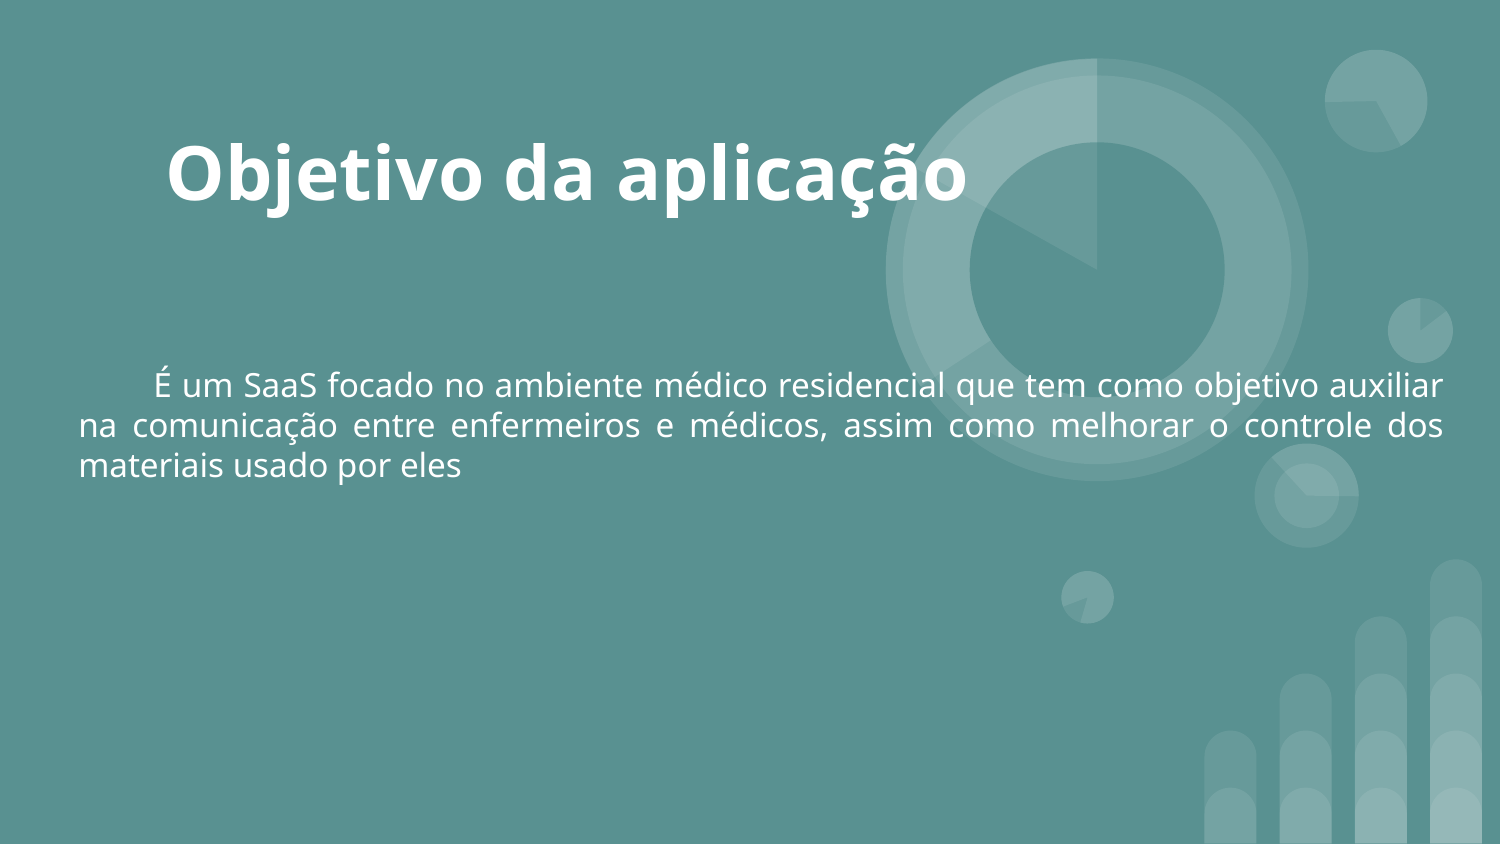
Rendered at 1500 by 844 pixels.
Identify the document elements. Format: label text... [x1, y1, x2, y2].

subtitle É um SaaS focado no ambiente médico residencial que tem como objetivo auxiliar na comunicação entre enfermeiros e médicos, assim como melhorar o controle dos materiais usado por eles [63, 349, 1461, 480]
title Objetivo da aplicação [150, 54, 1493, 287]
